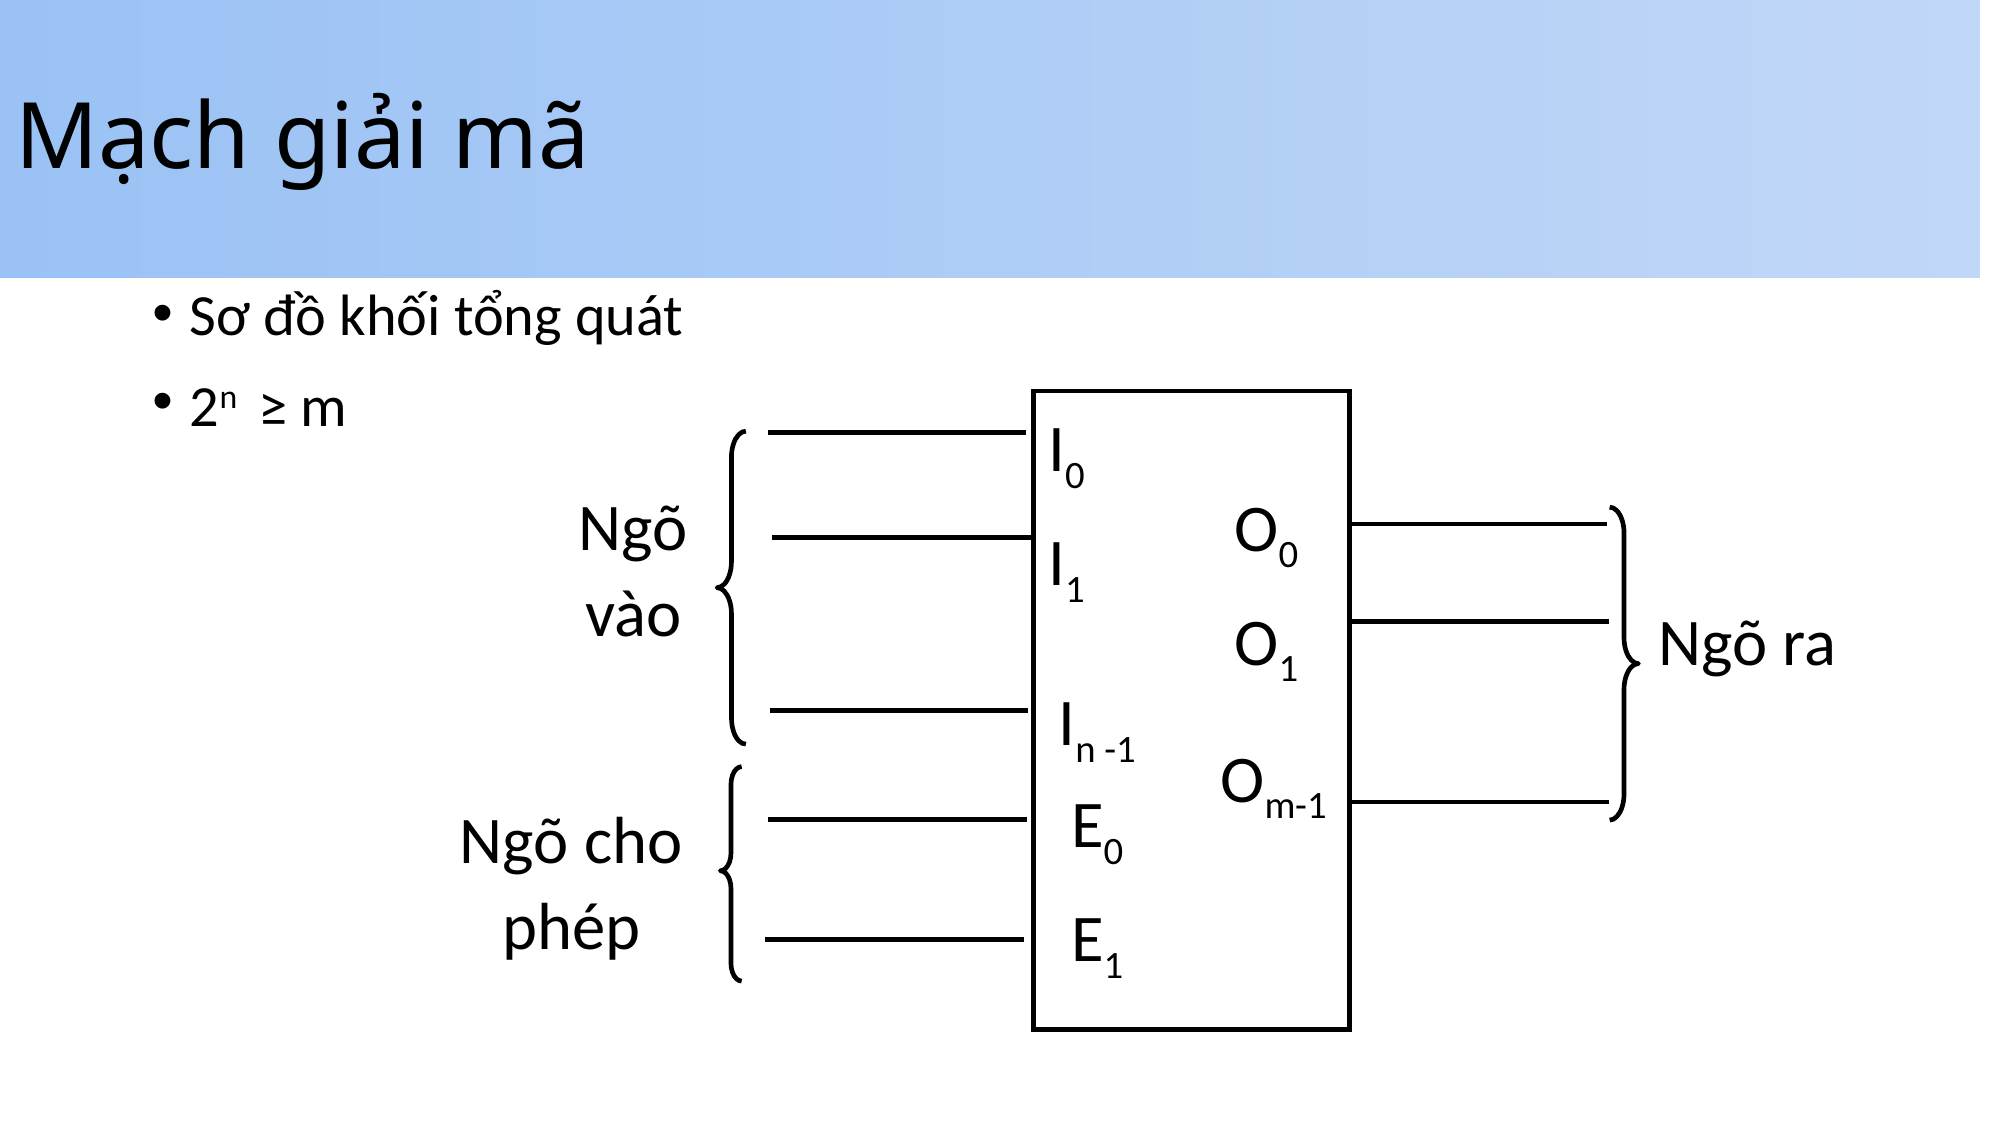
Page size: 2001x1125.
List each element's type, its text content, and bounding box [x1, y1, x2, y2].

title Mạch giải mã [0, 0, 1980, 278]
list Sơ đồ khối tổng quát 2n ≥ m [137, 277, 1863, 1014]
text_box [400, 390, 1882, 1030]
